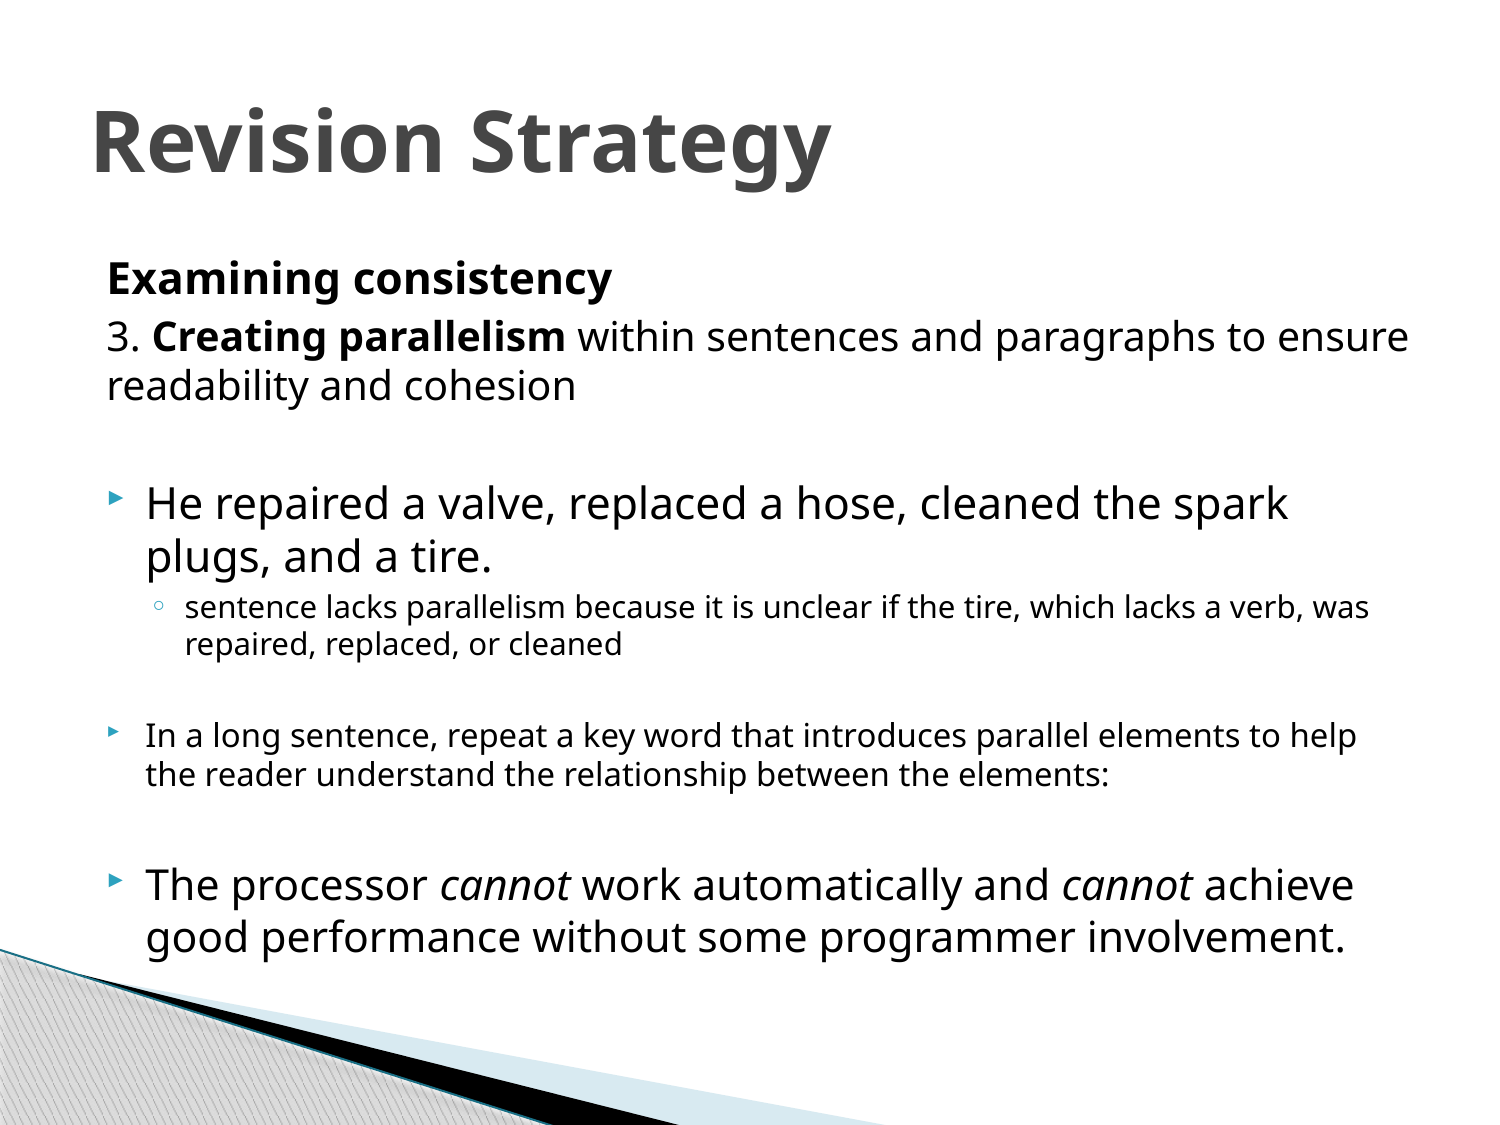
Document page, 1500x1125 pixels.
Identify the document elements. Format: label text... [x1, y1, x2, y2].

list Examining consistency 3. Creating parallelism within sentences and paragraphs to ensure readability and cohesion He repaired a valve, replaced a hose, cleaned the spark plugs, and a tire. sentence lacks parallelism because it is unclear if the tire, which lacks a verb, was repaired, replaced, or cleaned In a long sentence, repeat a key word that introduces parallel elements to help the reader understand the relationship between the elements: The processor cannot work automatically and cannot achieve good performance without some programmer involvement. [75, 243, 1425, 986]
title Revision Strategy [75, 45, 1425, 233]
